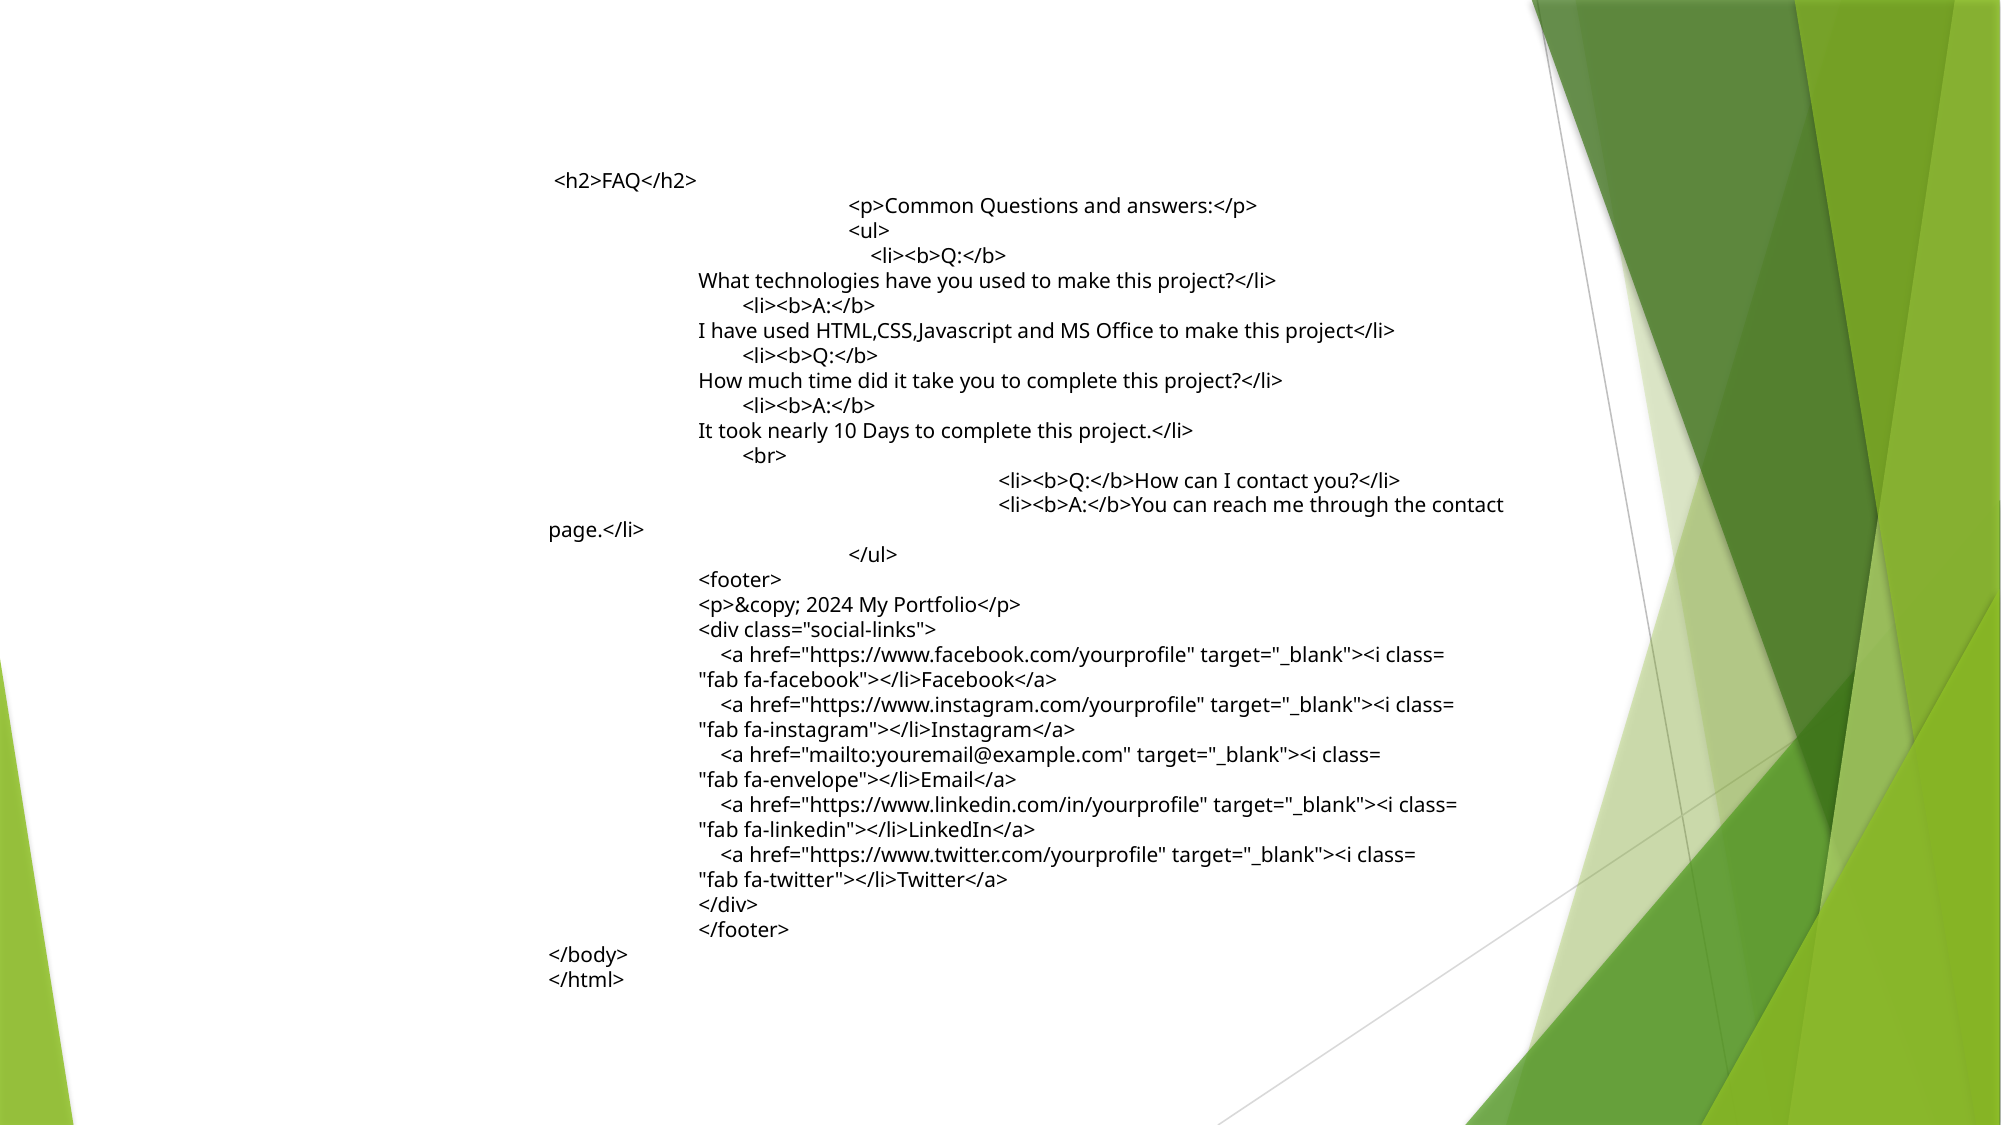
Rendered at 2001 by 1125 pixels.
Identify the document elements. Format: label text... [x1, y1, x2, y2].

text_box <h2>FAQ</h2> <p>Common Questions and answers:</p> <ul> <li><b>Q:</b> What technologies have you used to make this project?</li> <li><b>A:</b> I have used HTML,CSS,Javascript and MS Office to make this project</li> <li><b>Q:</b> How much time did it take you to complete this project?</li> <li><b>A:</b> It took nearly 10 Days to complete this project.</li> <br> <li><b>Q:</b>How can I contact you?</li> <li><b>A:</b>You can reach me through the contact page.</li> </ul> <footer> <p>&copy; 2024 My Portfolio</p> <div class="social-links"> <a href="https://www.facebook.com/yourprofile" target="_blank"><i class= "fab fa-facebook"></li>Facebook</a> <a href="https://www.instagram.com/yourprofile" target="_blank"><i class= "fab fa-instagram"></li>Instagram</a> <a href="mailto:youremail@example.com" target="_blank"><i class= "fab fa-envelope"></li>Email</a> <a href="https://www.linkedin.com/in/yourprofile" target="_blank"><i class= "fab fa-linkedin"></li>LinkedIn</a> <a href="https://www.twitter.com/yourprofile" target="_blank"><i class= "fab fa-twitter"></li>Twitter</a> </div> </footer> </body> </html> [533, 160, 1534, 1000]
